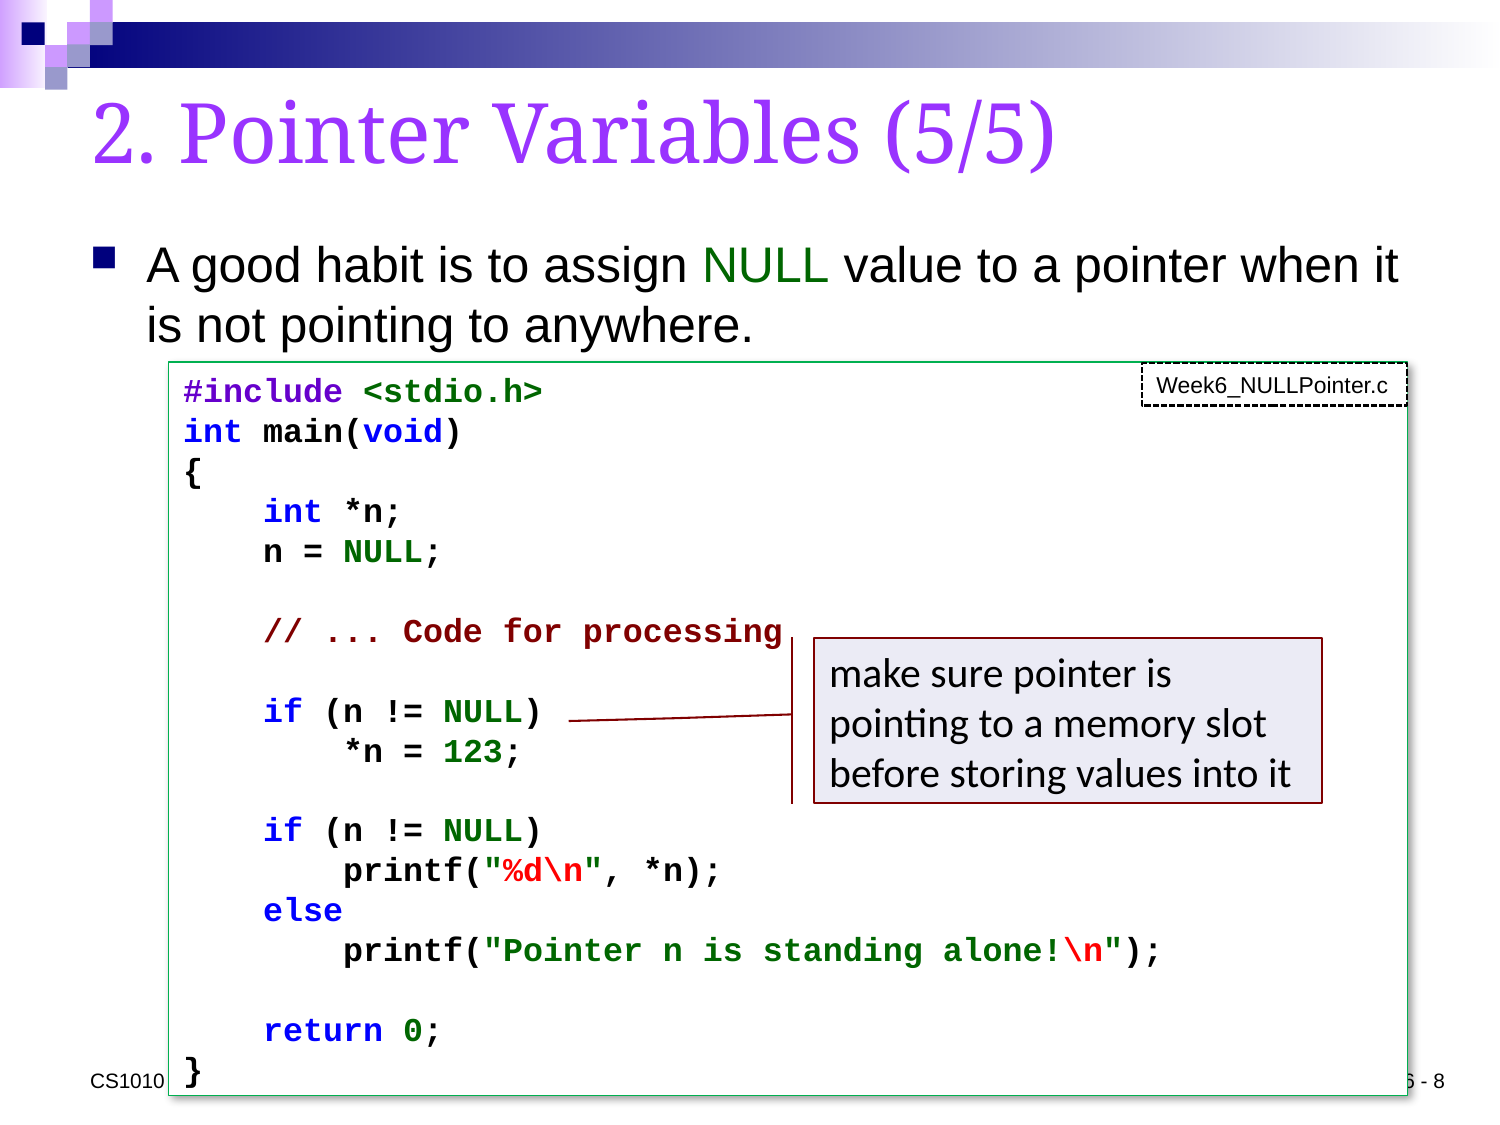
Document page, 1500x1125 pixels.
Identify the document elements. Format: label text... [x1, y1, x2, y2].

text_box Week6 - 8 [1417, 1060, 1460, 1100]
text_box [168, 361, 1408, 1105]
footer CS1010 Programming Methodology [74, 878, 163, 1101]
list A good habit is to assign NULL value to a pointer when it is not pointing to anywhere. [74, 224, 1426, 878]
title 2. Pointer Variables (5/5) [74, 63, 1426, 197]
